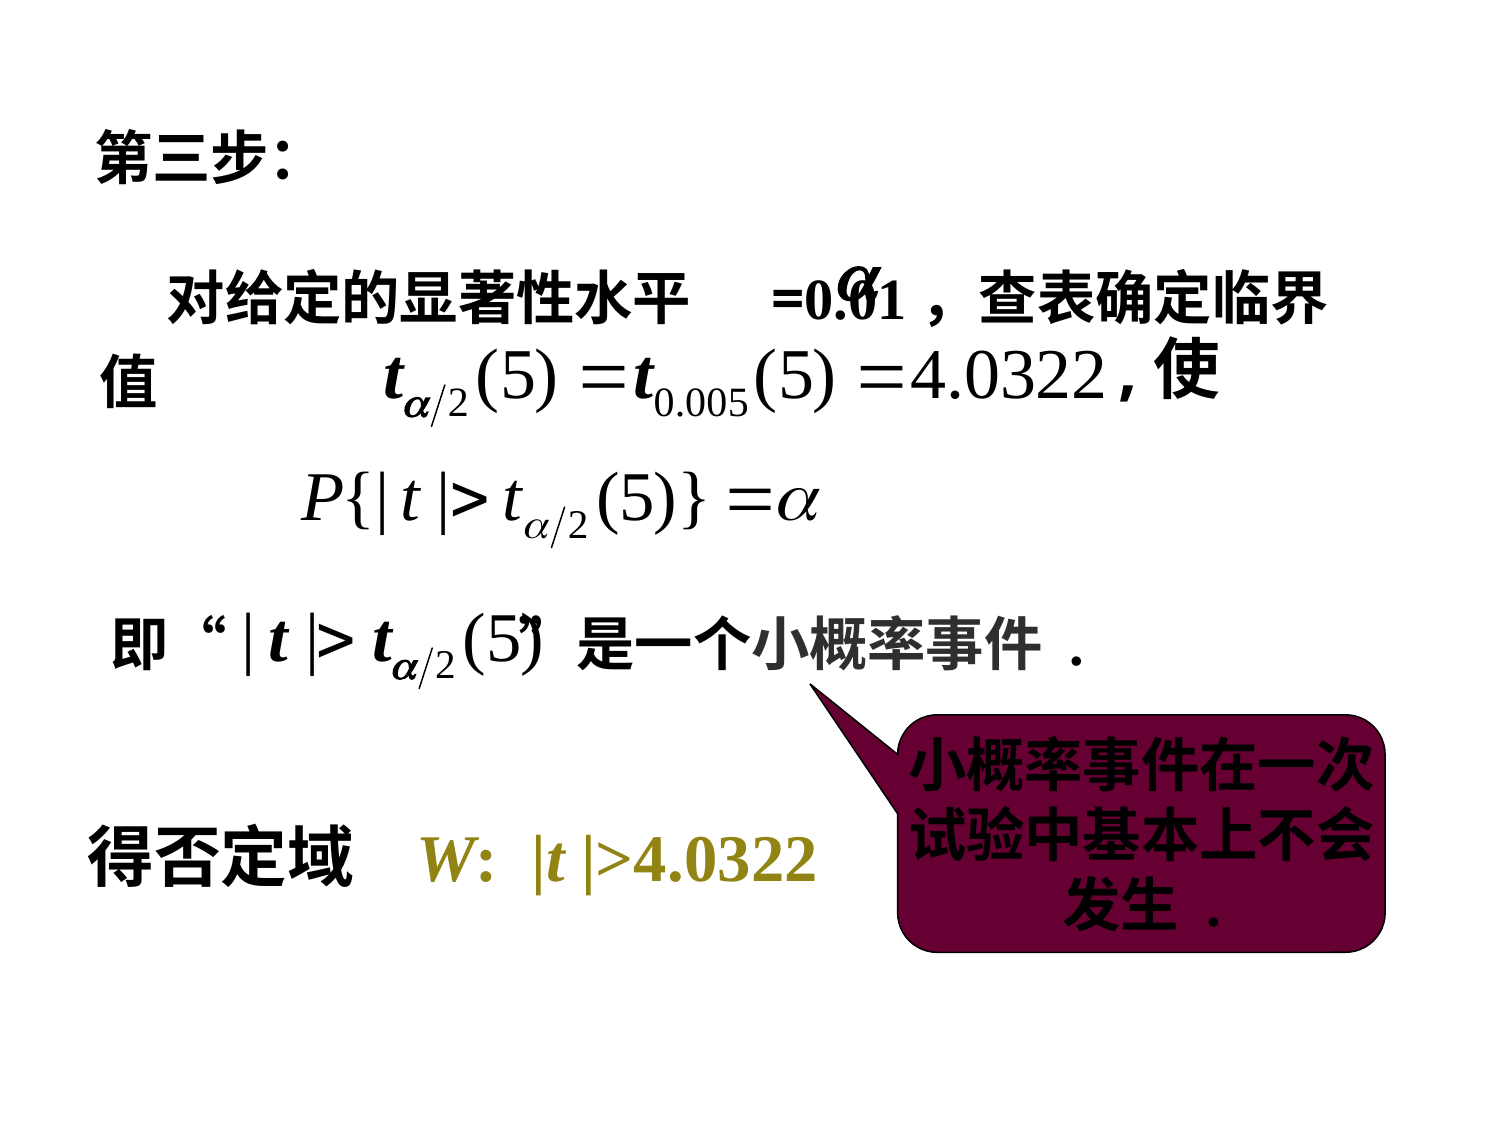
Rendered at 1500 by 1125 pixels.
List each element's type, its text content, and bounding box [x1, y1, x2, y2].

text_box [84, 591, 1125, 703]
text_box 小概率事件在一次 试验中基本上不会 发生 . [829, 713, 1386, 953]
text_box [84, 238, 1386, 441]
text_box 得否定域 W: |t |>4.0322 [72, 807, 834, 903]
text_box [288, 450, 838, 562]
text_box 第三步： [79, 113, 342, 199]
